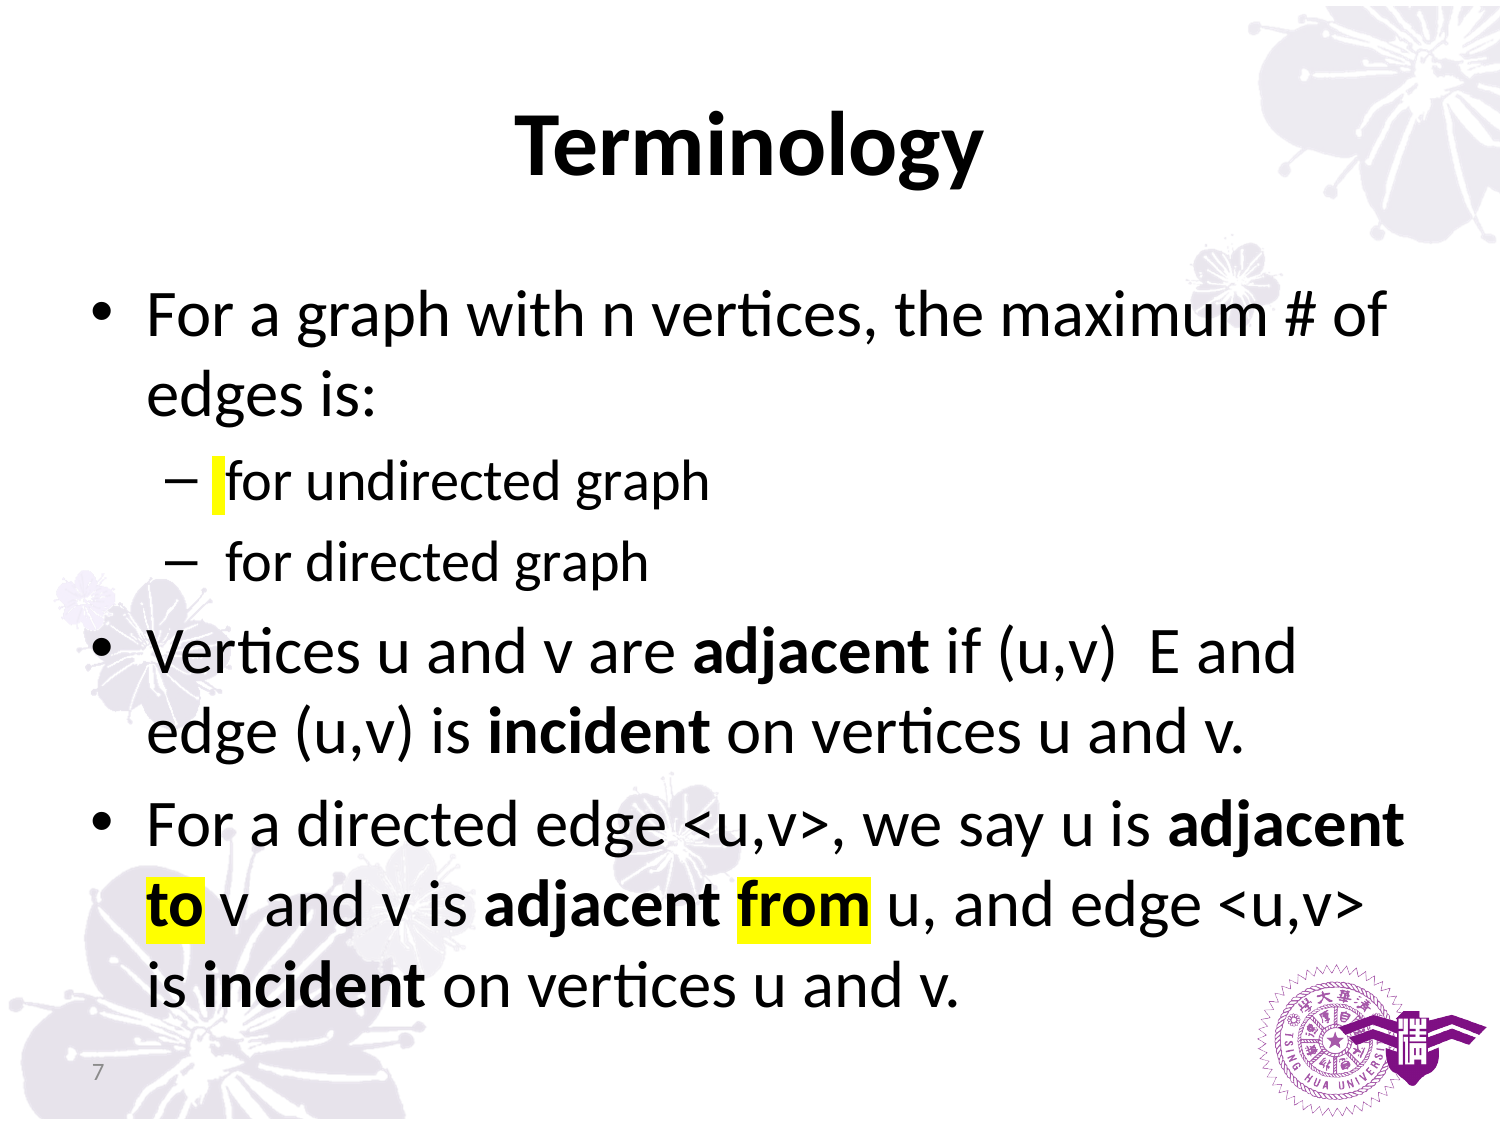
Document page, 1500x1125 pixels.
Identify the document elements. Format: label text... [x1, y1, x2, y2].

picture [0, 6, 1500, 1119]
slide_number 7 [0, 1040, 120, 1101]
title Terminology [75, 45, 1425, 233]
